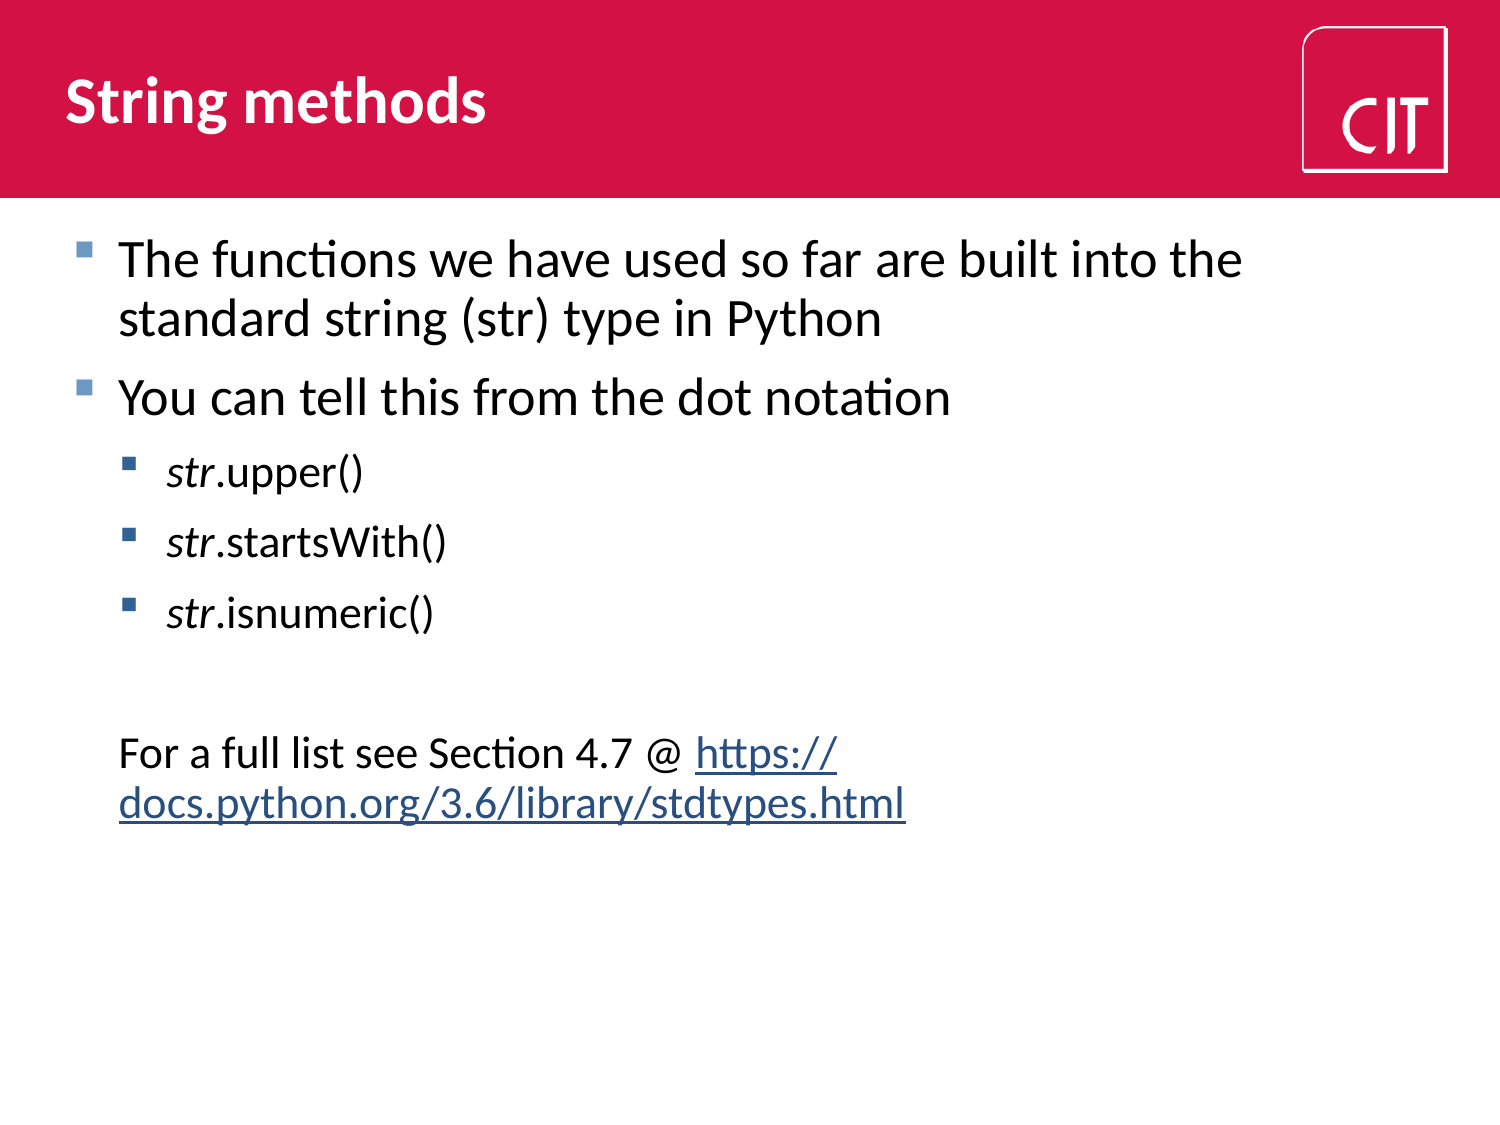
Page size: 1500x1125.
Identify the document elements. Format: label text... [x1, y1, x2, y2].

picture [0, 0, 1500, 1125]
title String methods [50, 33, 1347, 172]
list The functions we have used so far are built into the standard string (str) type in Python You can tell this from the dot notation str.upper() str.startsWith() str.isnumeric() For a full list see Section 4.7 @ https://docs.python.org/3.6/library/stdtypes.html [56, 223, 1463, 1044]
